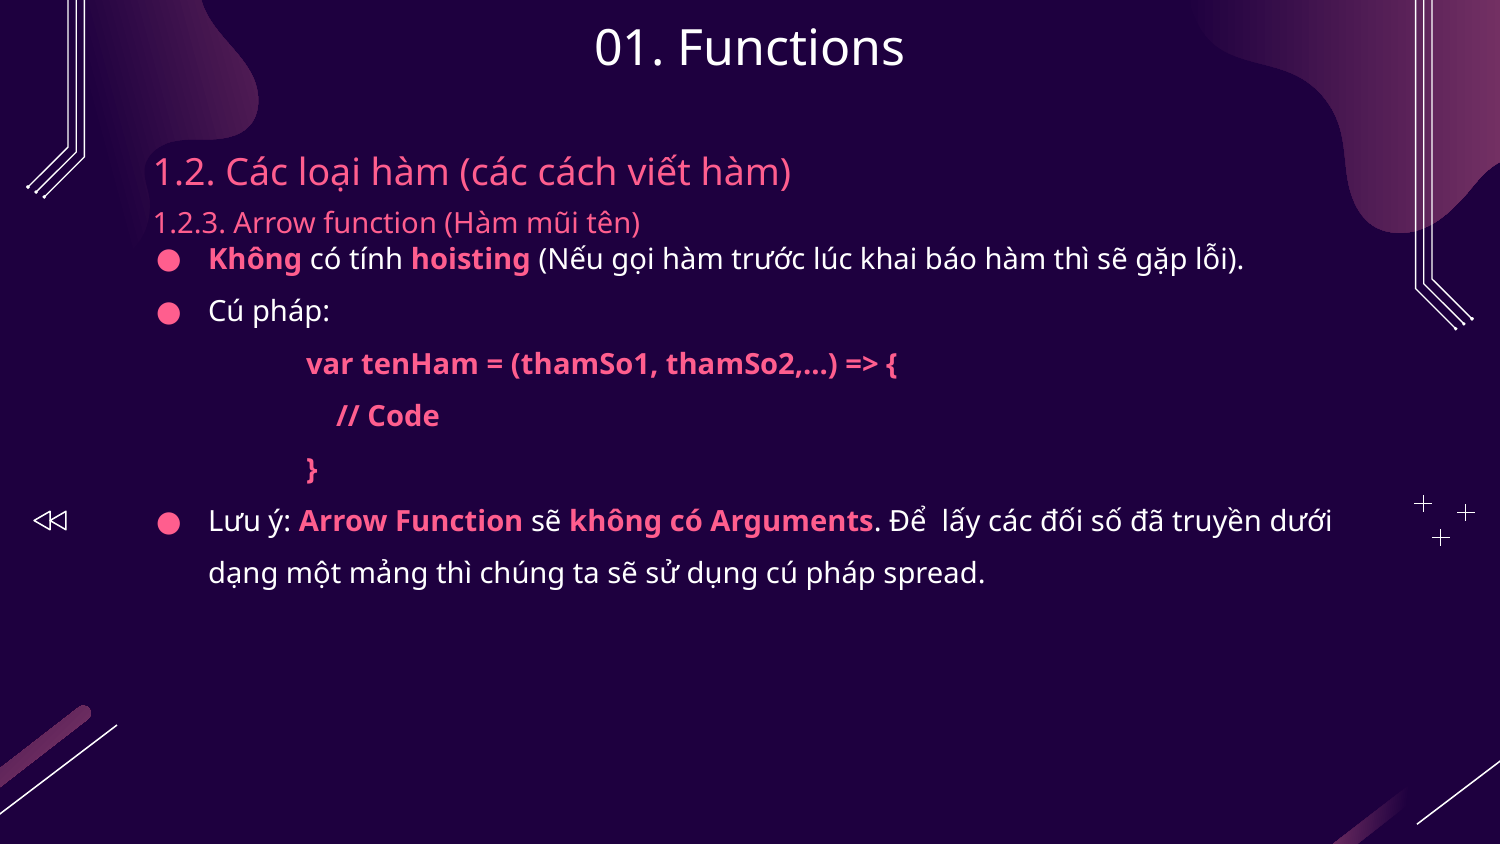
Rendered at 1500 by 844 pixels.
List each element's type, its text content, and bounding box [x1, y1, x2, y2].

text_box 1.2.3. Arrow function (Hàm mũi tên) [137, 186, 1191, 255]
title 01. Functions [118, 0, 1382, 94]
subtitle 1.2. Các loại hàm (các cách viết hàm) [137, 140, 1191, 186]
subtitle Không có tính hoisting (Nếu gọi hàm trước lúc khai báo hàm thì sẽ gặp lỗi). Cú pháp: var tenHam = (thamSo1, thamSo2,...) => { // Code } Lưu ý: Arrow Function sẽ không có Arguments. Để lấy các đối số đã truyền dưới dạng một mảng thì chúng ta sẽ sử dụng cú pháp spread. [118, 207, 1382, 844]
